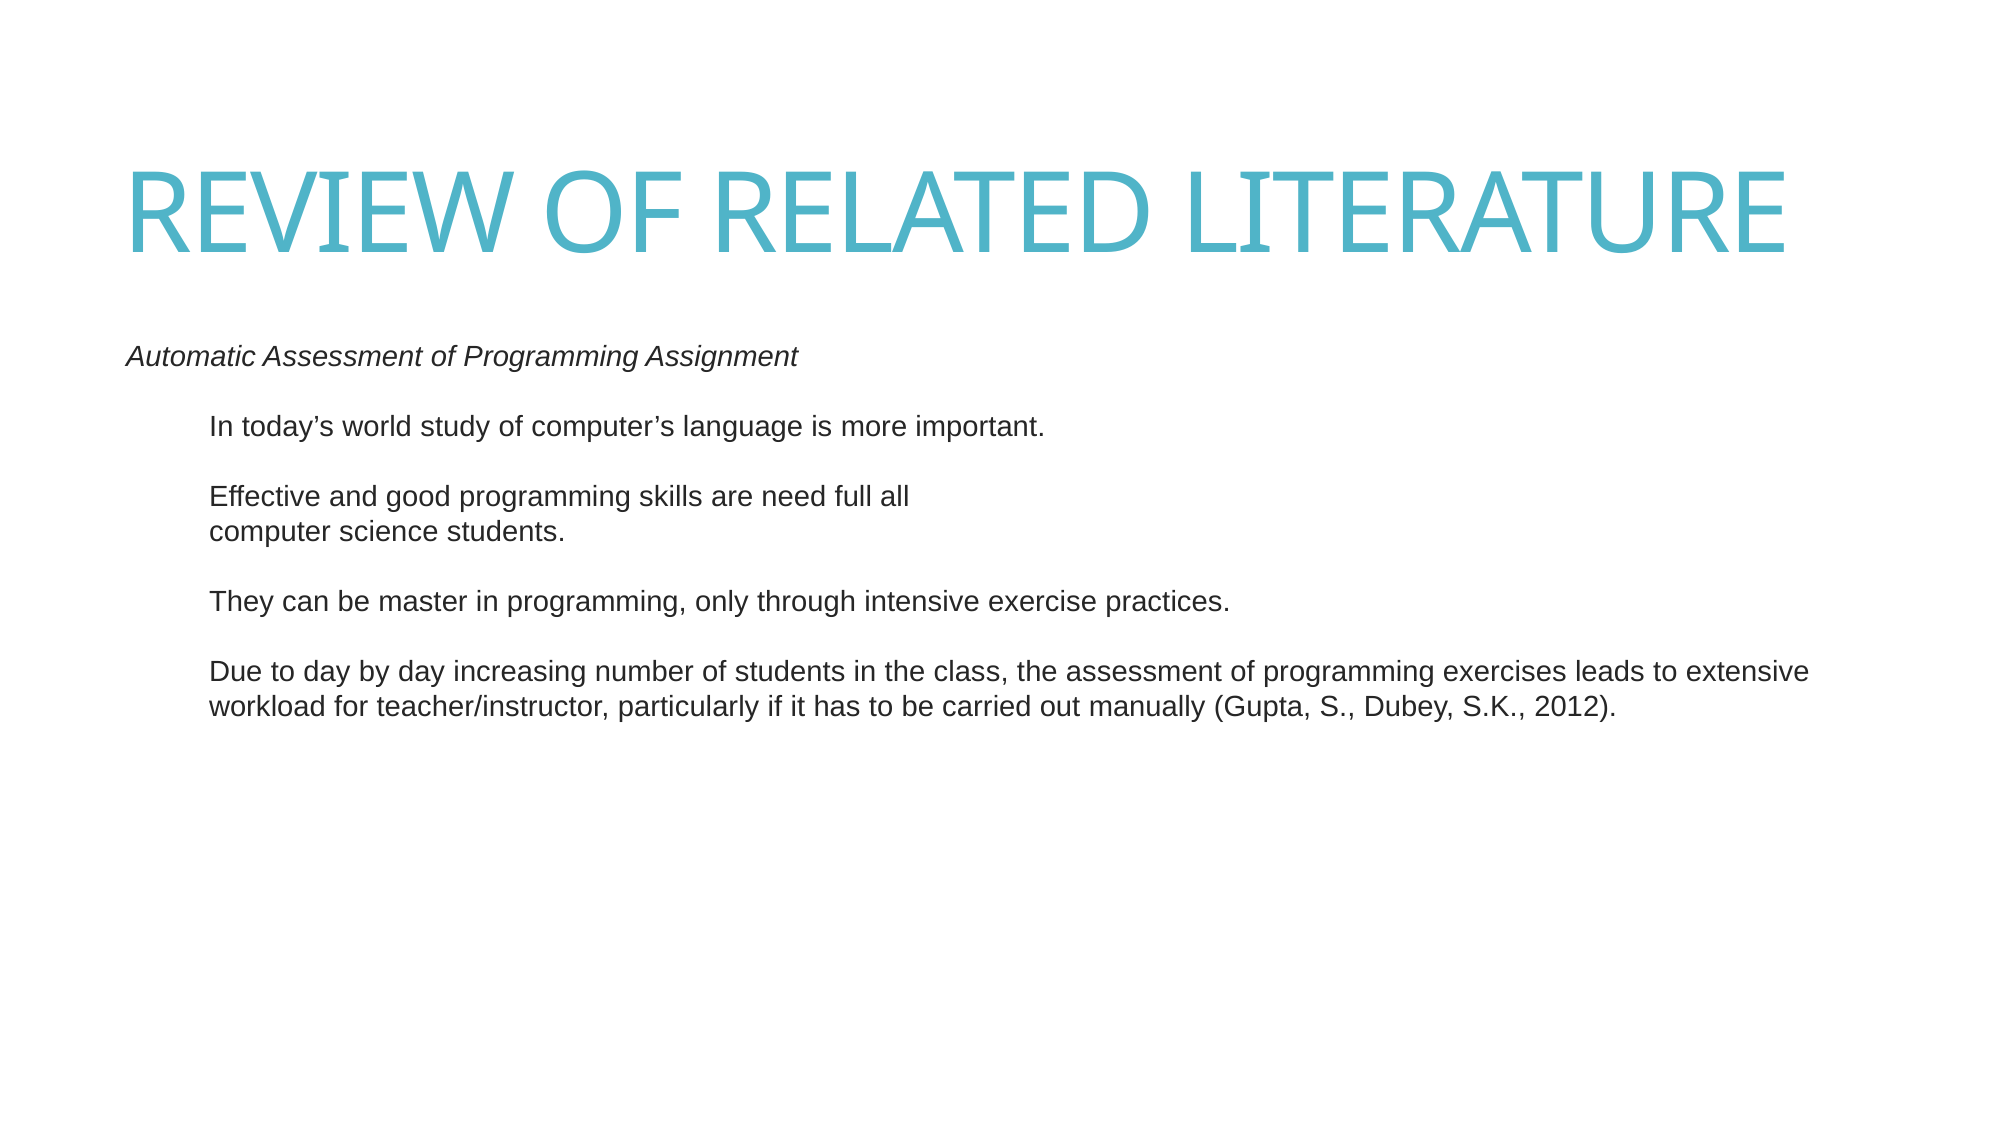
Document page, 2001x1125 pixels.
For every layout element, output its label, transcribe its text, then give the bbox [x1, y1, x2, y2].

title REVIEW OF RELATED LITERATURE [107, 81, 1875, 354]
list Automatic Assessment of Programming Assignment In today’s world study of computer’s language is more important. Effective and good programming skills are need full all computer science students. They can be master in programming, only through intensive exercise practices. Due to day by day increasing number of students in the class, the assessment of programming exercises leads to extensive workload for teacher/instructor, particularly if it has to be carried out manually (Gupta, S., Dubey, S.K., 2012). [111, 329, 1876, 948]
